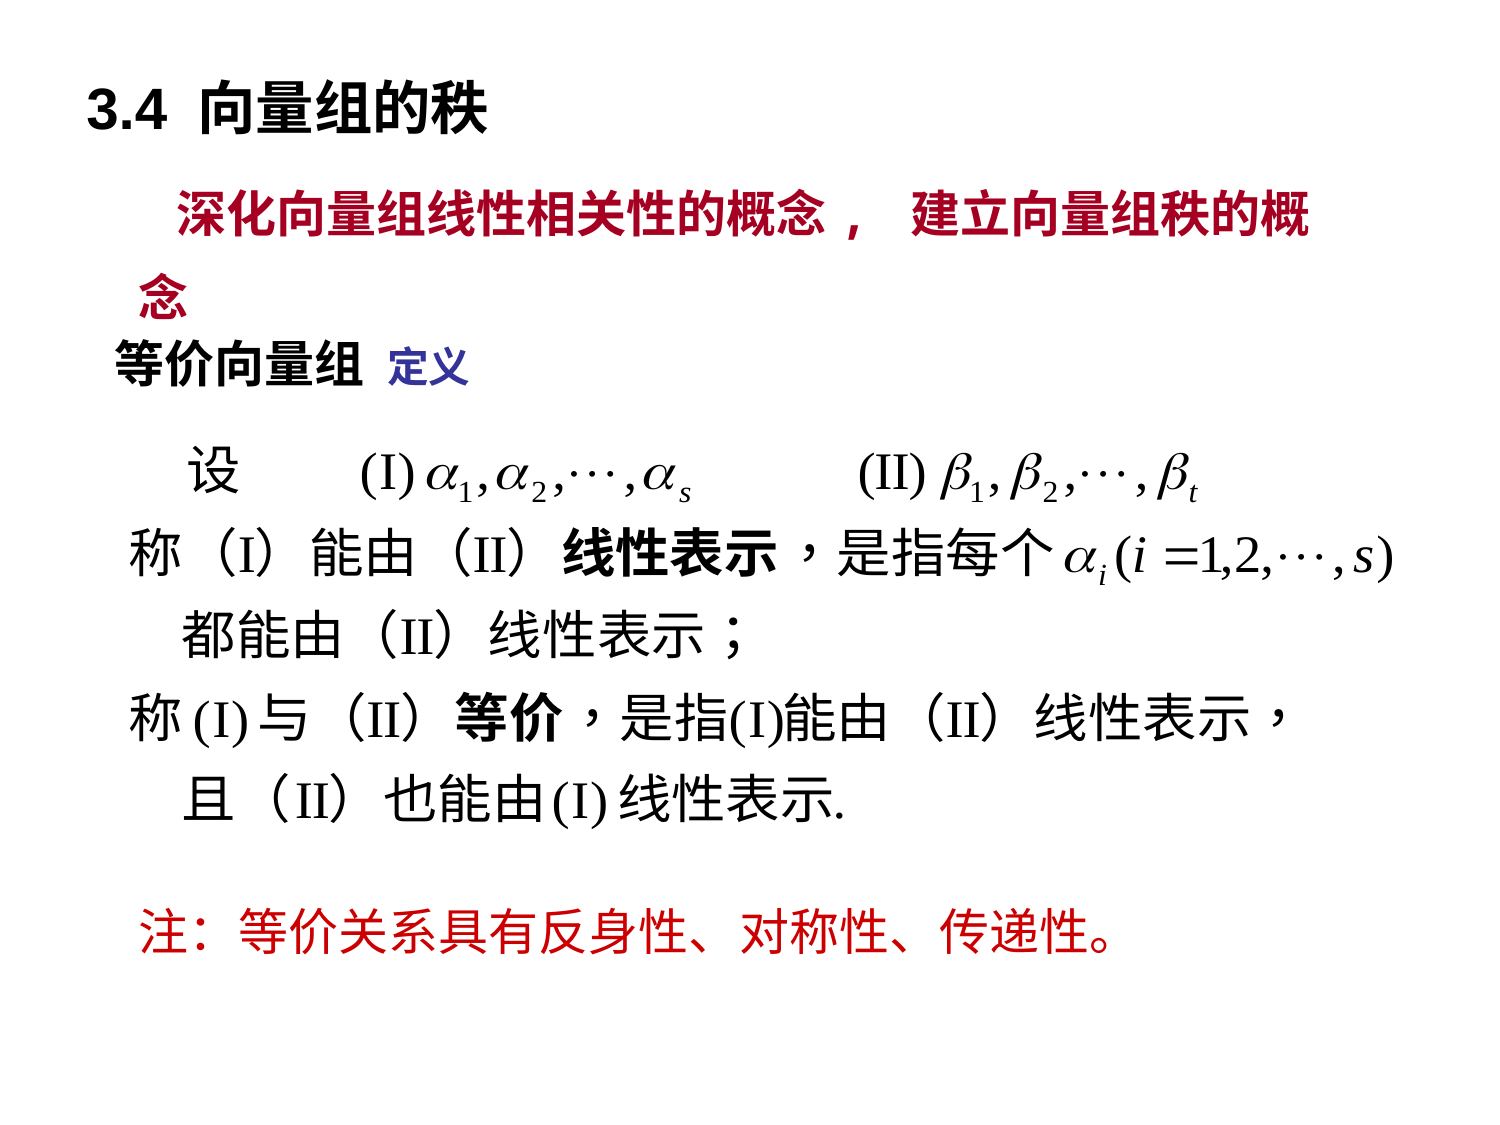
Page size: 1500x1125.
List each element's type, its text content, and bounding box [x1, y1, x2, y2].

text_box 等价向量组 定义 [99, 324, 700, 400]
text_box 深化向量组线性相关性的概念, 建立向量组秩的概念 [123, 151, 1374, 334]
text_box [121, 435, 1406, 840]
text_box 注：等价关系具有反身性、对称性、传递性。 [123, 893, 1412, 968]
text_box 3.4 向量组的秩 [37, 50, 538, 163]
